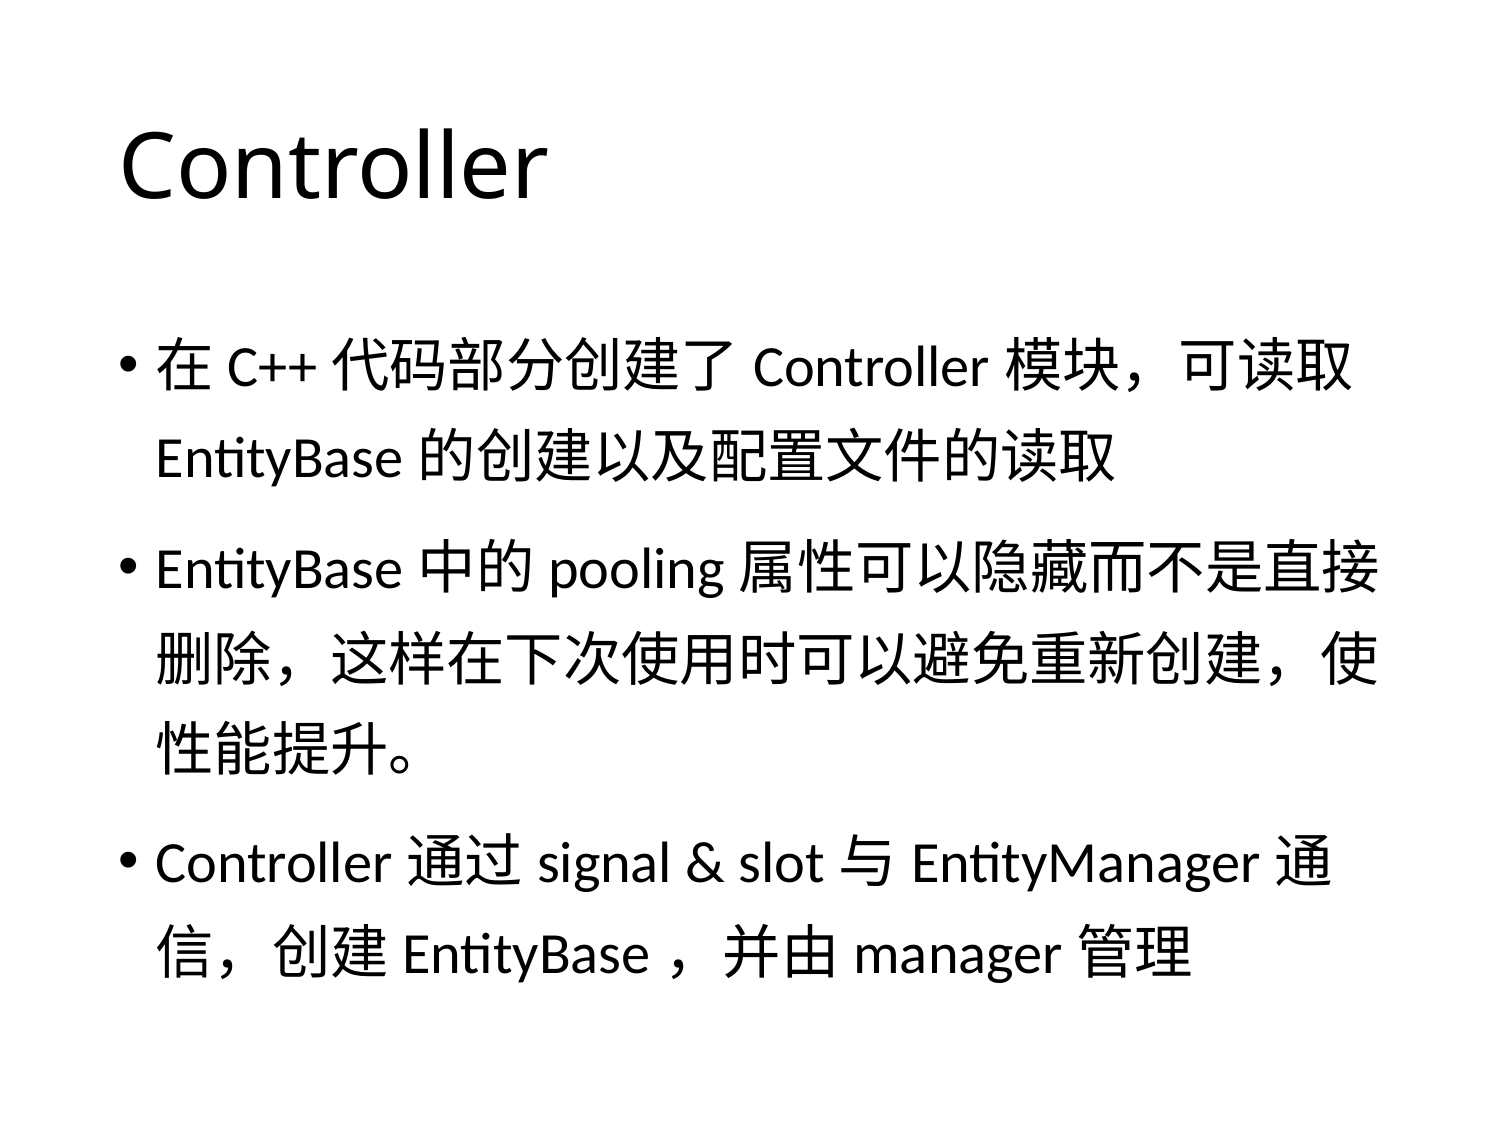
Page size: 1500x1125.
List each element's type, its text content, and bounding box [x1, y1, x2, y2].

list 在C++代码部分创建了Controller模块，可读取EntityBase的创建以及配置文件的读取 EntityBase中的pooling属性可以隐藏而不是直接删除，这样在下次使用时可以避免重新创建，使性能提升。 Controller通过signal & slot与EntityManager通信，创建EntityBase，并由manager管理 [103, 299, 1397, 1014]
title Controller [103, 59, 1397, 278]
